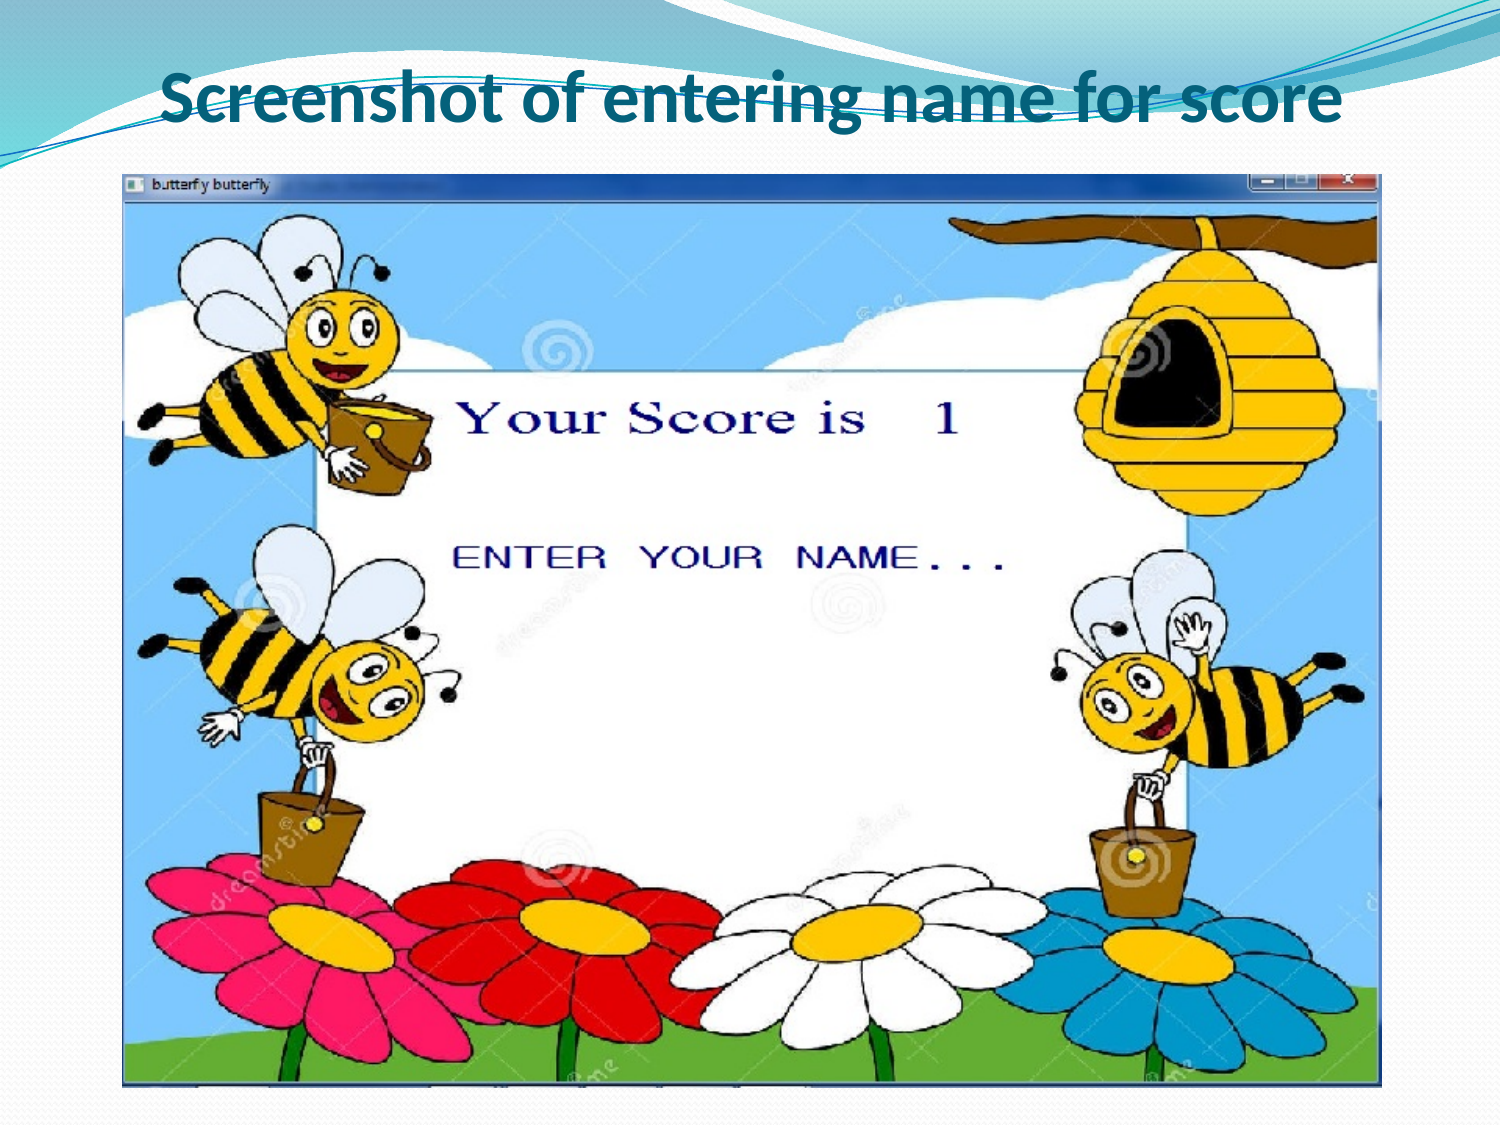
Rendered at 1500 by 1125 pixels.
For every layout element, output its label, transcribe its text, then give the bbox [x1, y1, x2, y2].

picture [122, 174, 1383, 1088]
title Screenshot of entering name for score [75, 24, 1438, 138]
